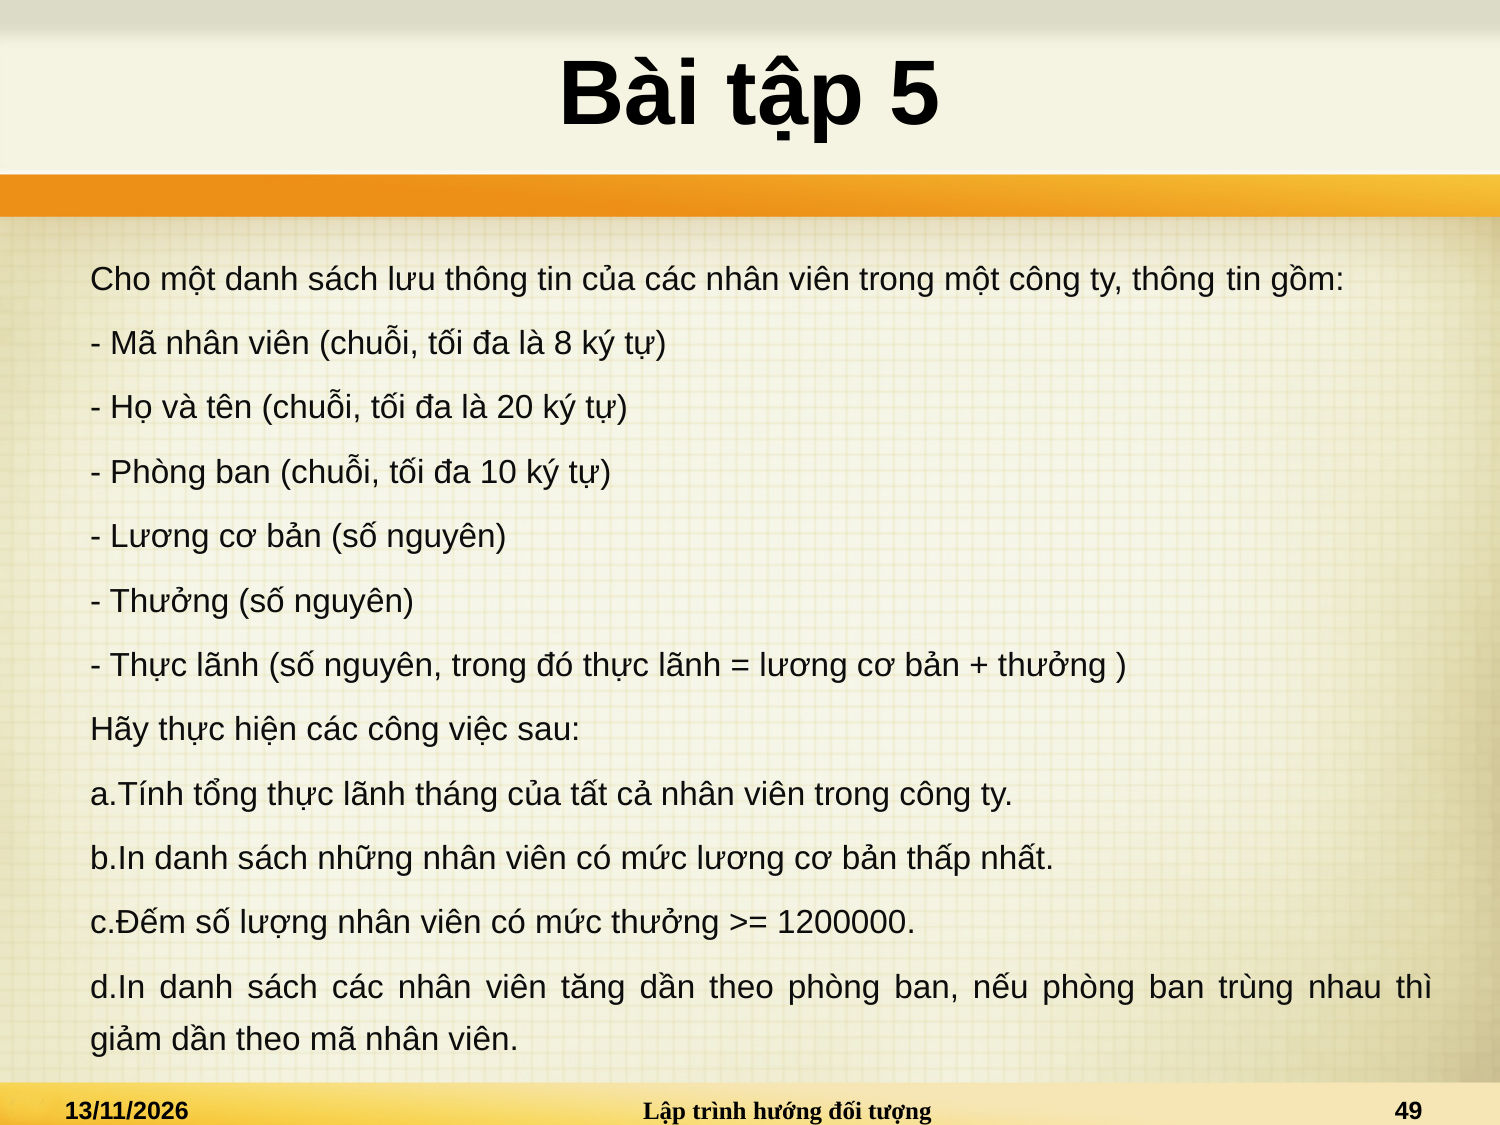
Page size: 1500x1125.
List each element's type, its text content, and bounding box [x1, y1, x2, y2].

picture [0, 175, 1500, 1125]
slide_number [50, 1087, 400, 1125]
title Bài tập 5 [0, 0, 1500, 175]
slide_number 49 [1087, 1087, 1438, 1125]
footer Lập trình hướng đối tượng [549, 1087, 1025, 1125]
list Cho một danh sách lưu thông tin của các nhân viên trong một công ty, thông tin gồm: - Mã nhân viên (chuỗi, tối đa là 8 ký tự) - Họ và tên (chuỗi, tối đa là 20 ký tự) - Phòng ban (chuỗi, tối đa 10 ký tự) - Lương cơ bản (số nguyên) - Thưởng (số nguyên) - Thực lãnh (số nguyên, trong đó thực lãnh = lương cơ bản + thưởng ) Hãy thực hiện các công việc sau: a.Tính tổng thực lãnh tháng của tất cả nhân viên trong công ty. b.In danh sách những nhân viên có mức lương cơ bản thấp nhất. c.Đếm số lượng nhân viên có mức thưởng >= 1200000. d.In danh sách các nhân viên tăng dần theo phòng ban, nếu phòng ban trùng nhau thì giảm dần theo mã nhân viên. [75, 237, 1450, 1075]
